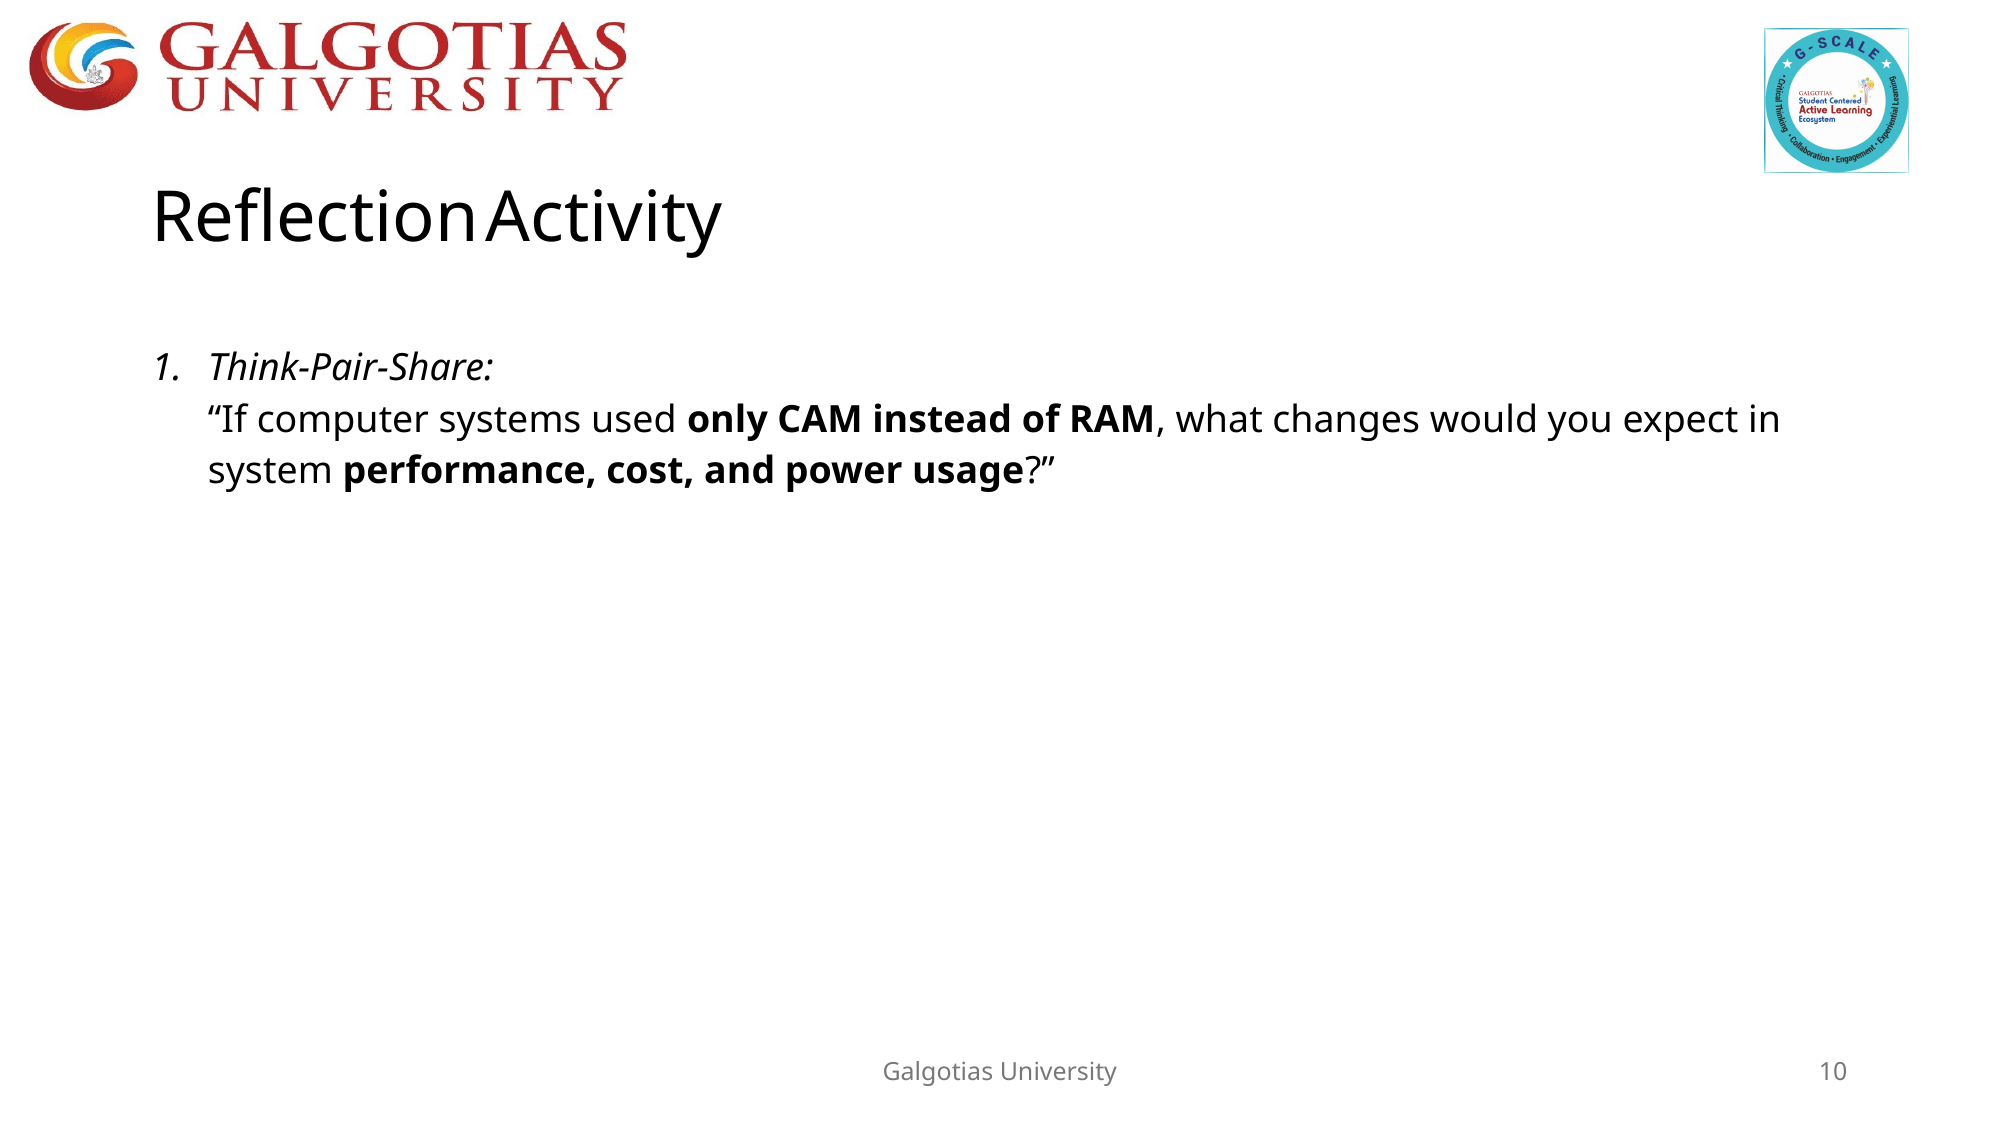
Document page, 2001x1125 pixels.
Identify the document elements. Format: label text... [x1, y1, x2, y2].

footer Galgotias University [662, 1042, 1338, 1103]
slide_number 10 [1412, 1042, 1863, 1103]
picture [15, 16, 640, 119]
title Reflection Activity [135, 172, 1861, 295]
list Think-Pair-Share: “If computer systems used only CAM instead of RAM, what changes would you expect in system performance, cost, and power usage?” [136, 328, 1862, 1103]
picture [1764, 28, 1909, 173]
